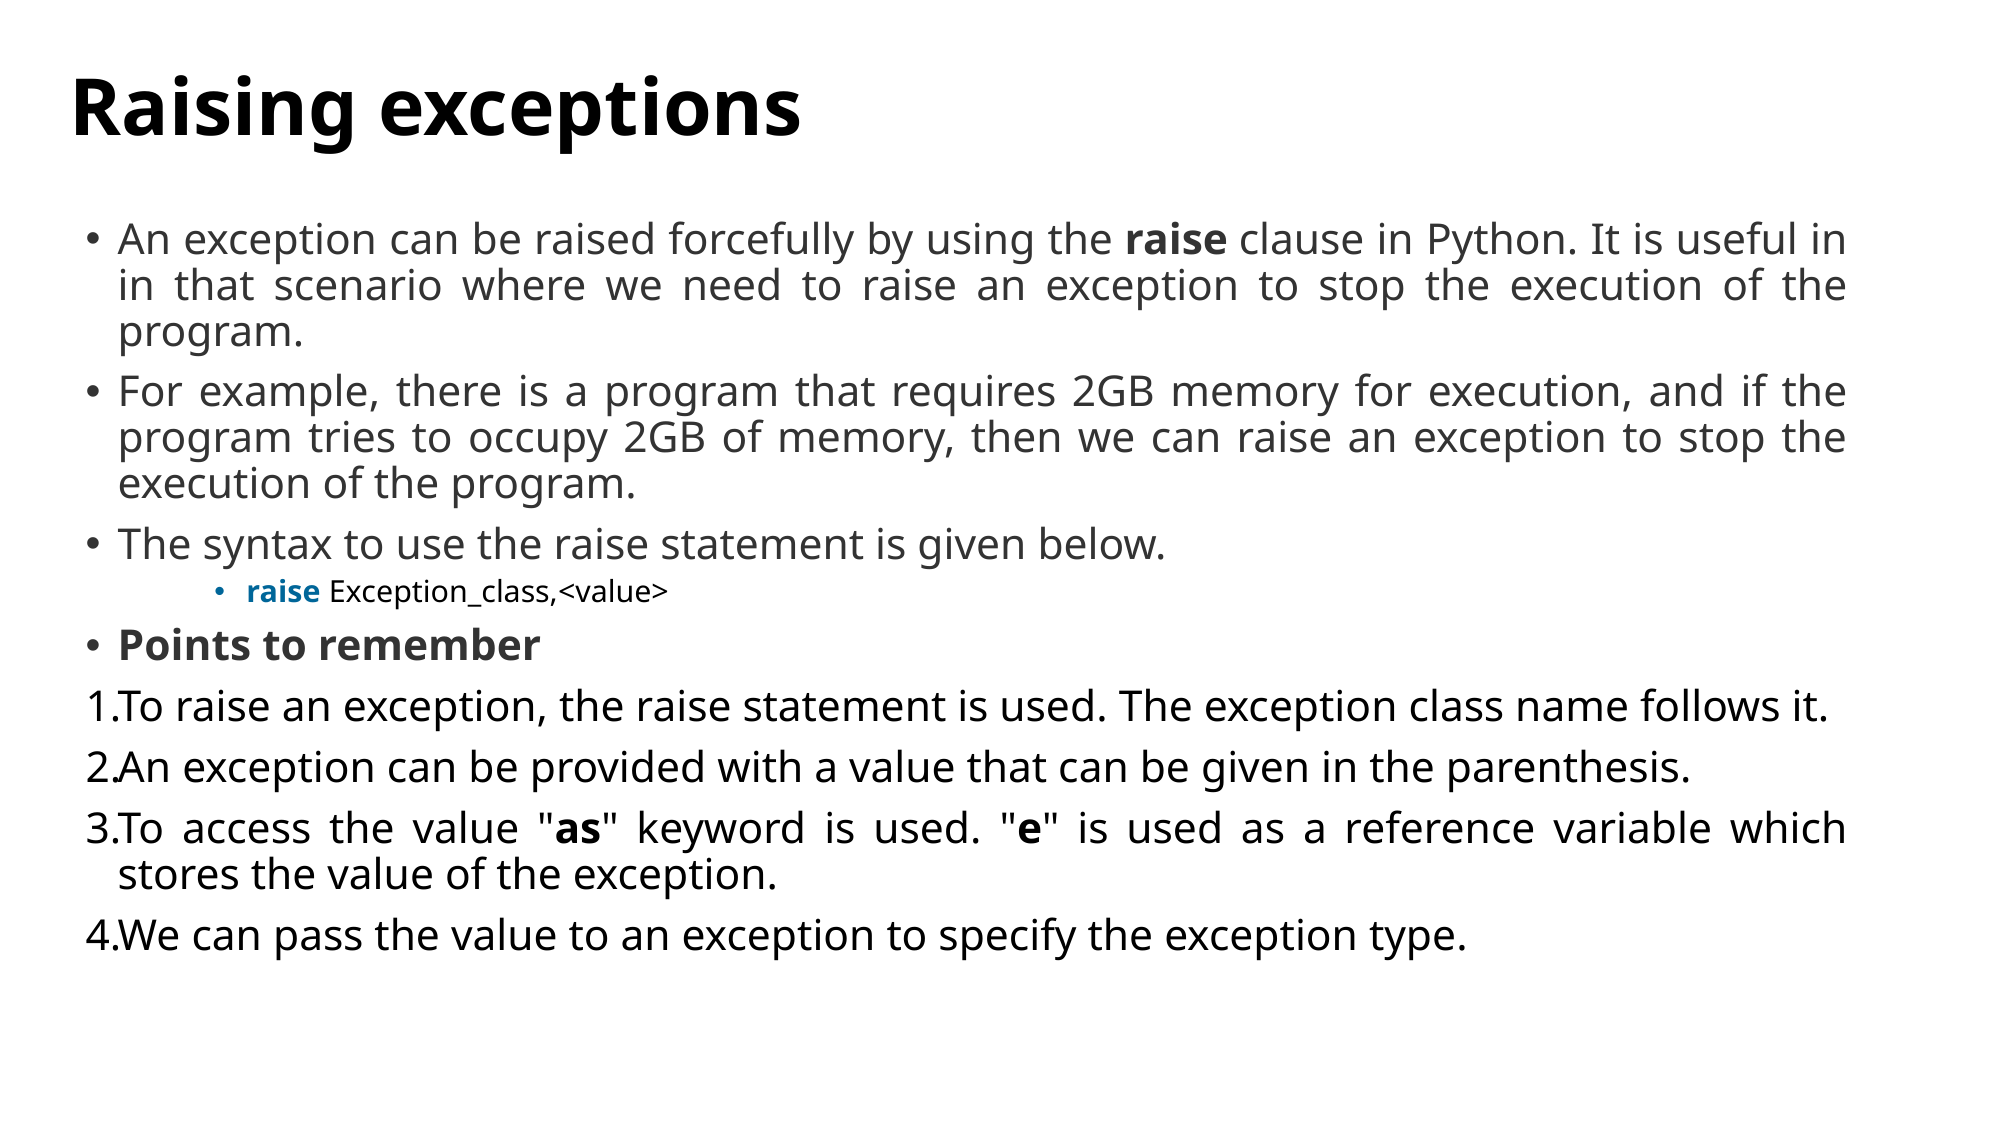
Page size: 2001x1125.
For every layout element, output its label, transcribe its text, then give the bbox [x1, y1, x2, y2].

title Raising exceptions [54, 59, 1863, 161]
list An exception can be raised forcefully by using the raise clause in Python. It is useful in in that scenario where we need to raise an exception to stop the execution of the program. For example, there is a program that requires 2GB memory for execution, and if the program tries to occupy 2GB of memory, then we can raise an exception to stop the execution of the program. The syntax to use the raise statement is given below. raise Exception_class,<value> Points to remember To raise an exception, the raise statement is used. The exception class name follows it. An exception can be provided with a value that can be given in the parenthesis. To access the value "as" keyword is used. "e" is used as a reference variable which stores the value of the exception. We can pass the value to an exception to specify the exception type. [70, 210, 1863, 1014]
